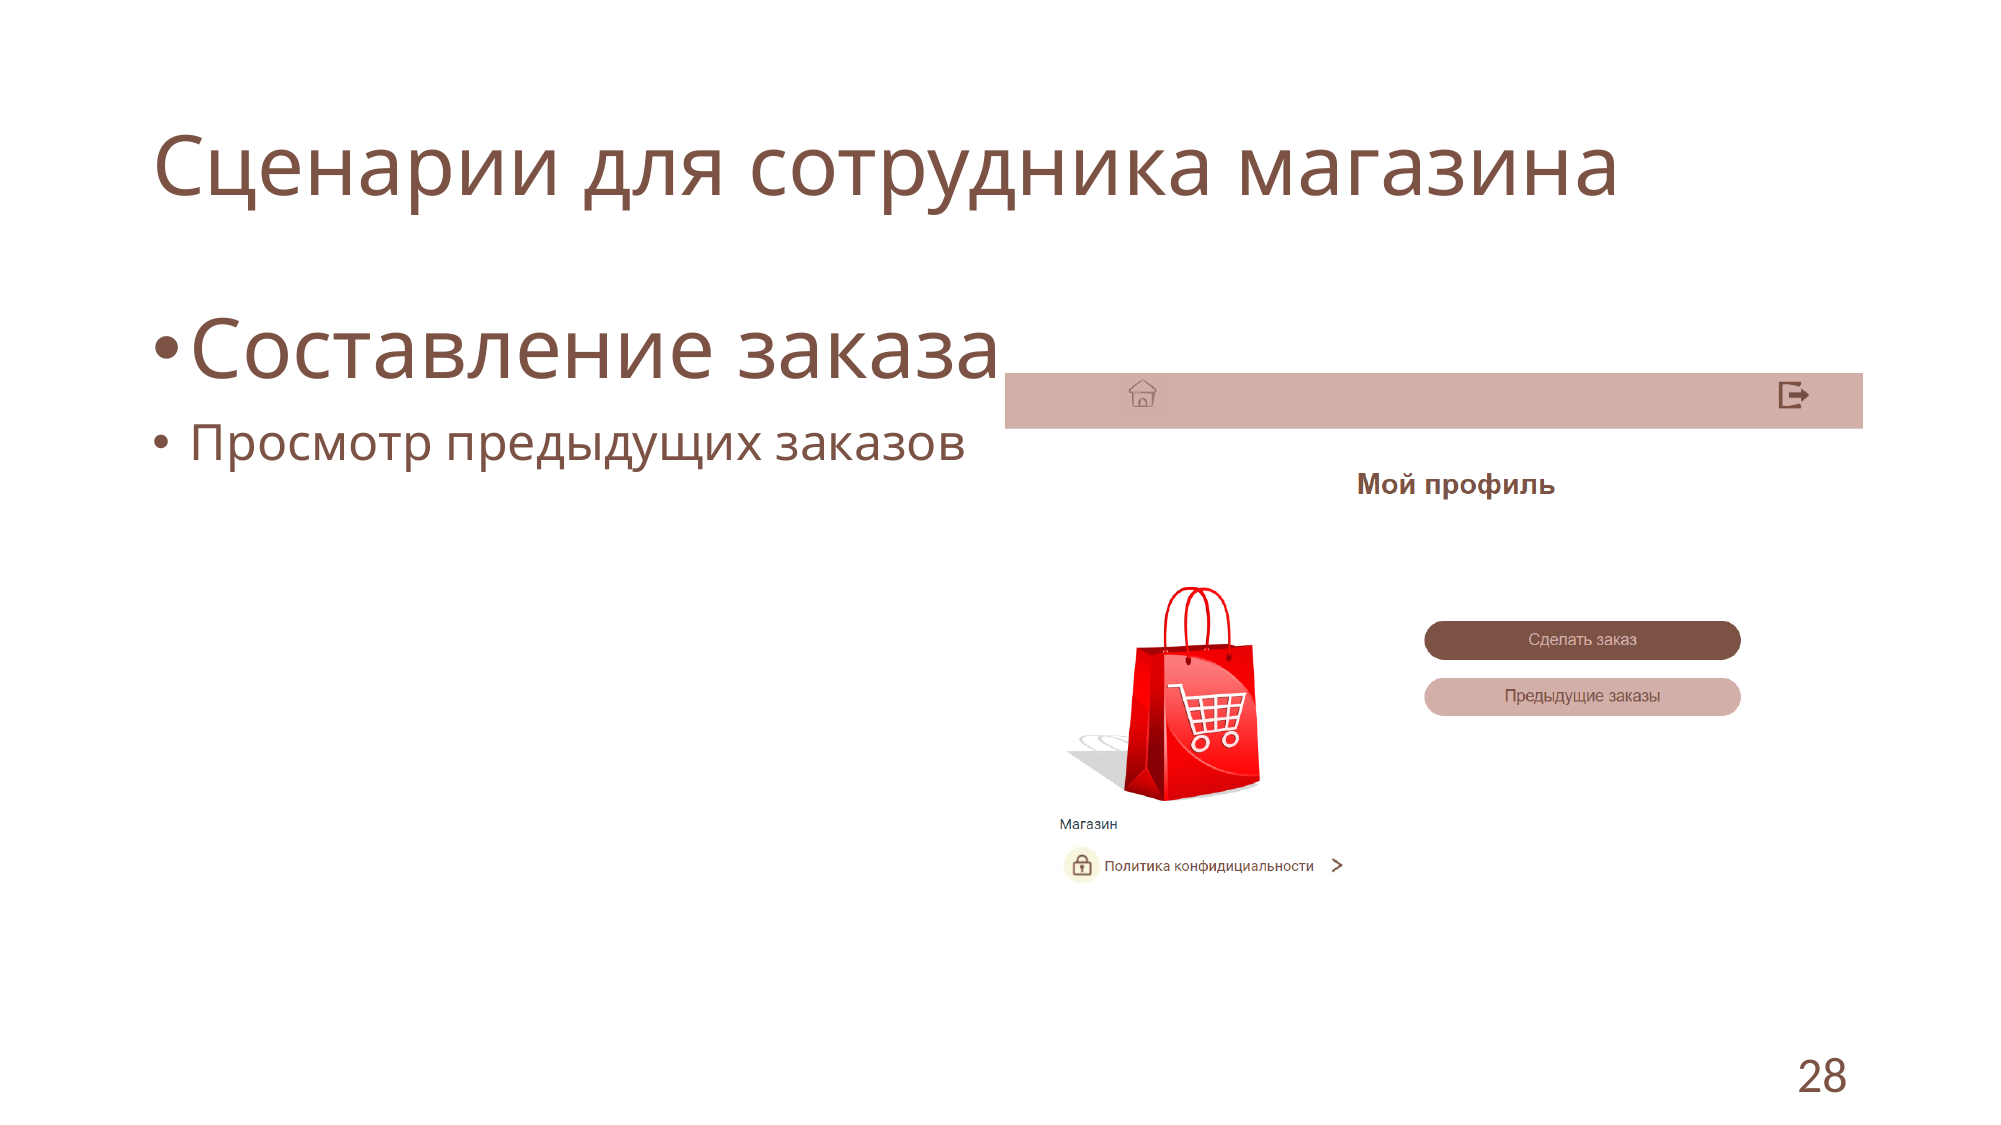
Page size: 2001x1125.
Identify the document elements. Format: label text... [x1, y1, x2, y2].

title Сценарии для сотрудника магазина [137, 59, 1863, 278]
list Составление заказа Просмотр предыдущих заказов [137, 299, 1863, 1014]
picture [1005, 373, 1863, 914]
slide_number 28 [1412, 1042, 1863, 1103]
